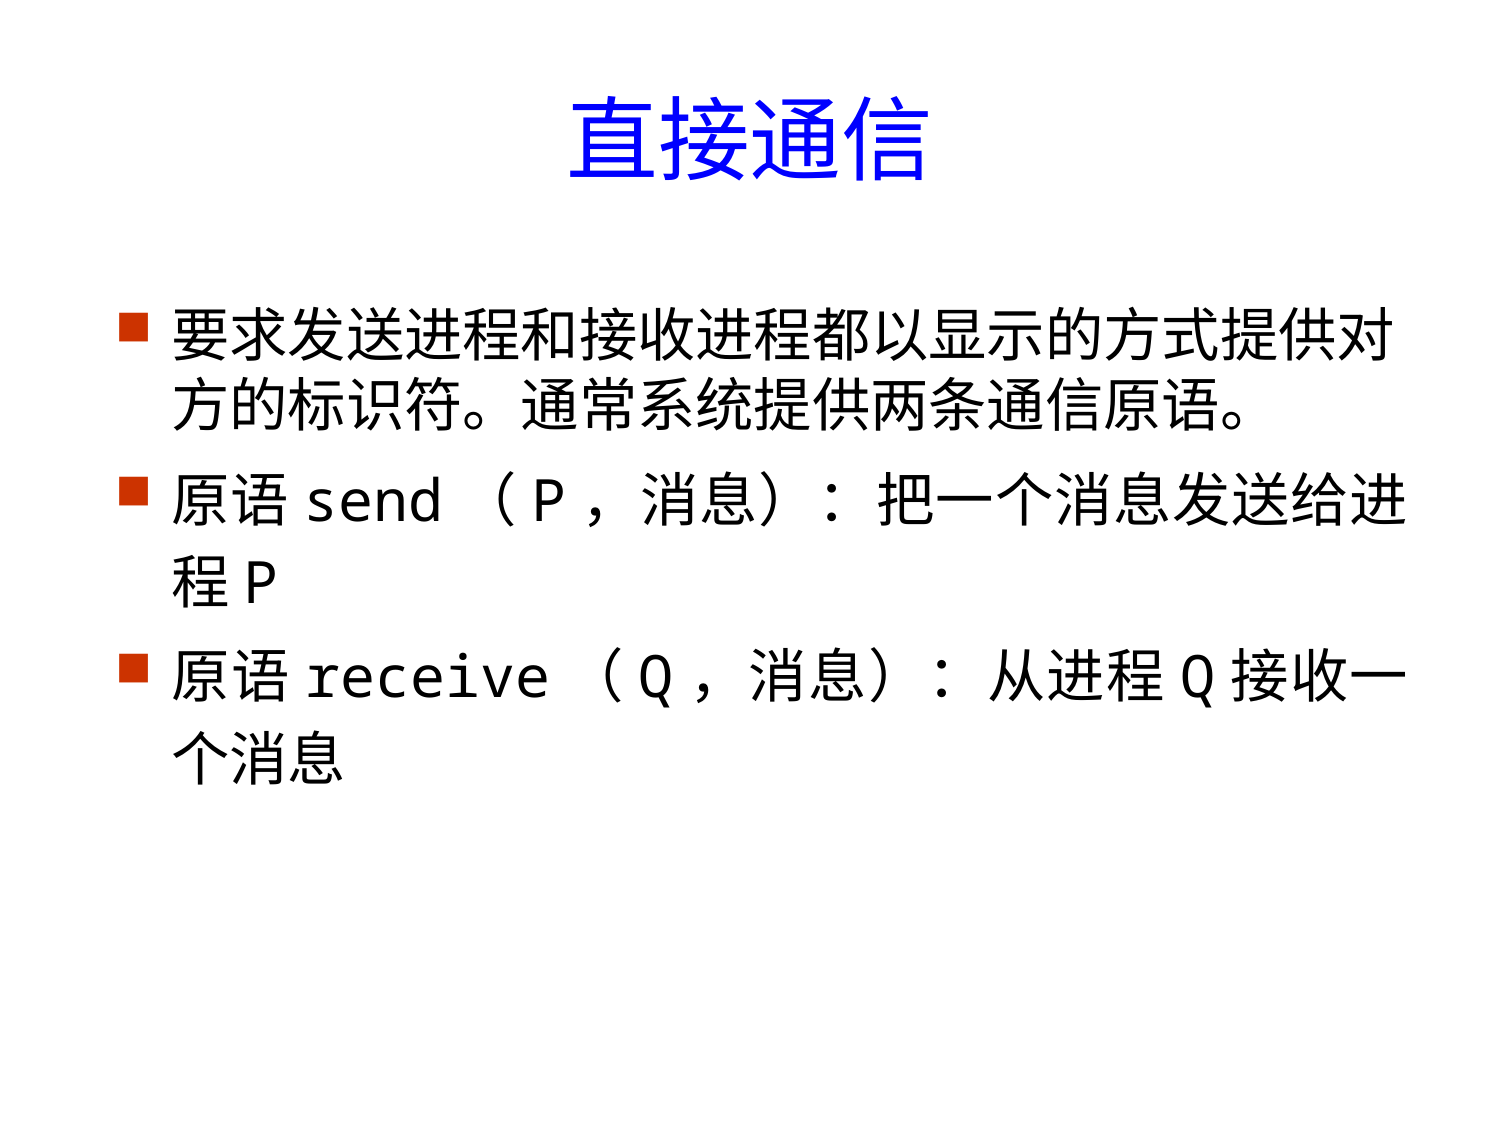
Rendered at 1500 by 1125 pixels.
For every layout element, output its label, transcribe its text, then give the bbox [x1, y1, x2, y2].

title 直接通信 [112, 42, 1388, 231]
list 要求发送进程和接收进程都以显示的方式提供对方的标识符。通常系统提供两条通信原语。 原语send（P，消息）：把一个消息发送给进程P 原语receive（Q，消息）：从进程Q接收一个消息 [100, 290, 1424, 967]
